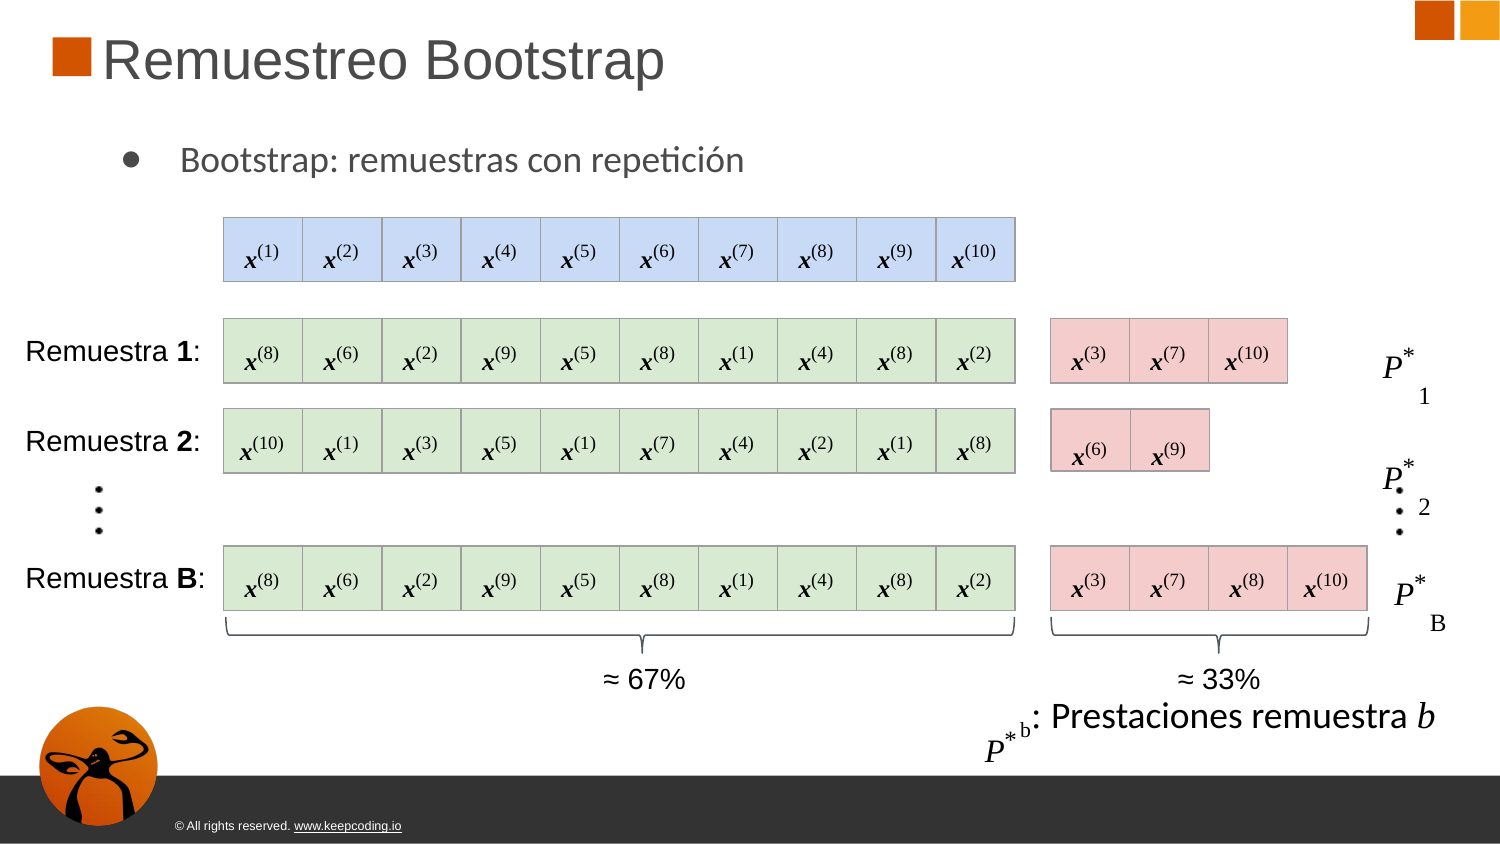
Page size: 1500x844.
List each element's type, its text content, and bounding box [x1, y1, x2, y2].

text_box Remuestra 1: [23, 330, 203, 368]
table_header x(5) [462, 409, 540, 472]
table_header x(8) [857, 547, 935, 610]
table_header x(9) [857, 218, 935, 281]
table_header x(9) [462, 319, 540, 382]
text_box [1395, 486, 1405, 537]
table_header x(7) [620, 409, 698, 472]
text_box P* B [1388, 543, 1453, 637]
picture [0, 674, 246, 844]
table_header x(3) [1051, 319, 1129, 382]
table_header x(6) [303, 319, 381, 382]
text_box ≈ 33% b: Prestaciones remuestra b P* [978, 645, 1467, 754]
table_header x(2) [383, 319, 460, 382]
table_header x(8) [620, 319, 698, 382]
table_header x(4) [699, 409, 777, 472]
table_header x(2) [937, 547, 1014, 610]
table_header x(2) [937, 319, 1014, 382]
table_header x(2) [383, 547, 460, 610]
table_header x(1) [699, 547, 777, 610]
table_header x(8) [620, 547, 698, 610]
table_header x(1) [541, 409, 619, 472]
table_header x(3) [383, 218, 460, 281]
table_header x(8) [224, 319, 302, 382]
table_header x(4) [778, 319, 856, 382]
table_header x(2) [303, 218, 381, 281]
table_header x(1) [699, 319, 777, 382]
table_header x(9) [462, 547, 540, 610]
text_box [225, 616, 1015, 654]
table_header x(6) [303, 547, 381, 610]
table_header x(7) [1130, 547, 1208, 610]
table_header x(4) [778, 547, 856, 610]
text_box Remuestra 2: [23, 420, 203, 458]
table_header x(4) [462, 218, 540, 281]
text_box ≈ 67% [601, 657, 688, 695]
table_header x(6) [620, 218, 698, 281]
text_box Bootstrap: remuestras con repetición [117, 133, 780, 181]
table_header x(1) [303, 409, 381, 472]
table_header x(2) [778, 409, 856, 472]
table_header x(7) [699, 218, 777, 281]
table_header x(5) [541, 319, 619, 382]
text_box [94, 485, 105, 536]
table_header x(1) [857, 409, 935, 472]
table_header x(5) [541, 218, 619, 281]
table_header x(3) [1051, 547, 1129, 610]
text_box © All rights reserved. www.keepcoding.io [172, 816, 409, 834]
text_box x(6) [1051, 409, 1130, 471]
table_header x(8) [778, 218, 856, 281]
table_header x(8) [937, 409, 1014, 472]
text_box [1051, 616, 1369, 645]
table_header x(7) [1130, 319, 1208, 382]
table_header x(10) [1209, 319, 1287, 382]
table_header x(1) [224, 218, 302, 281]
text_box P* 1 P* 2 [1376, 315, 1438, 521]
table_header x(10) [937, 218, 1014, 281]
table_header x(8) [857, 319, 935, 382]
table_header x(5) [541, 547, 619, 610]
text_box Remuestra B: [23, 557, 208, 595]
title Remuestreo Bootstrap [100, 21, 673, 165]
table_header x(3) [383, 409, 460, 472]
table_header x(10) [224, 409, 302, 472]
text_box x(9) [1130, 409, 1210, 471]
table_header x(10) [1288, 547, 1366, 610]
table_header x(8) [224, 547, 302, 610]
table_header x(8) [1209, 547, 1287, 610]
